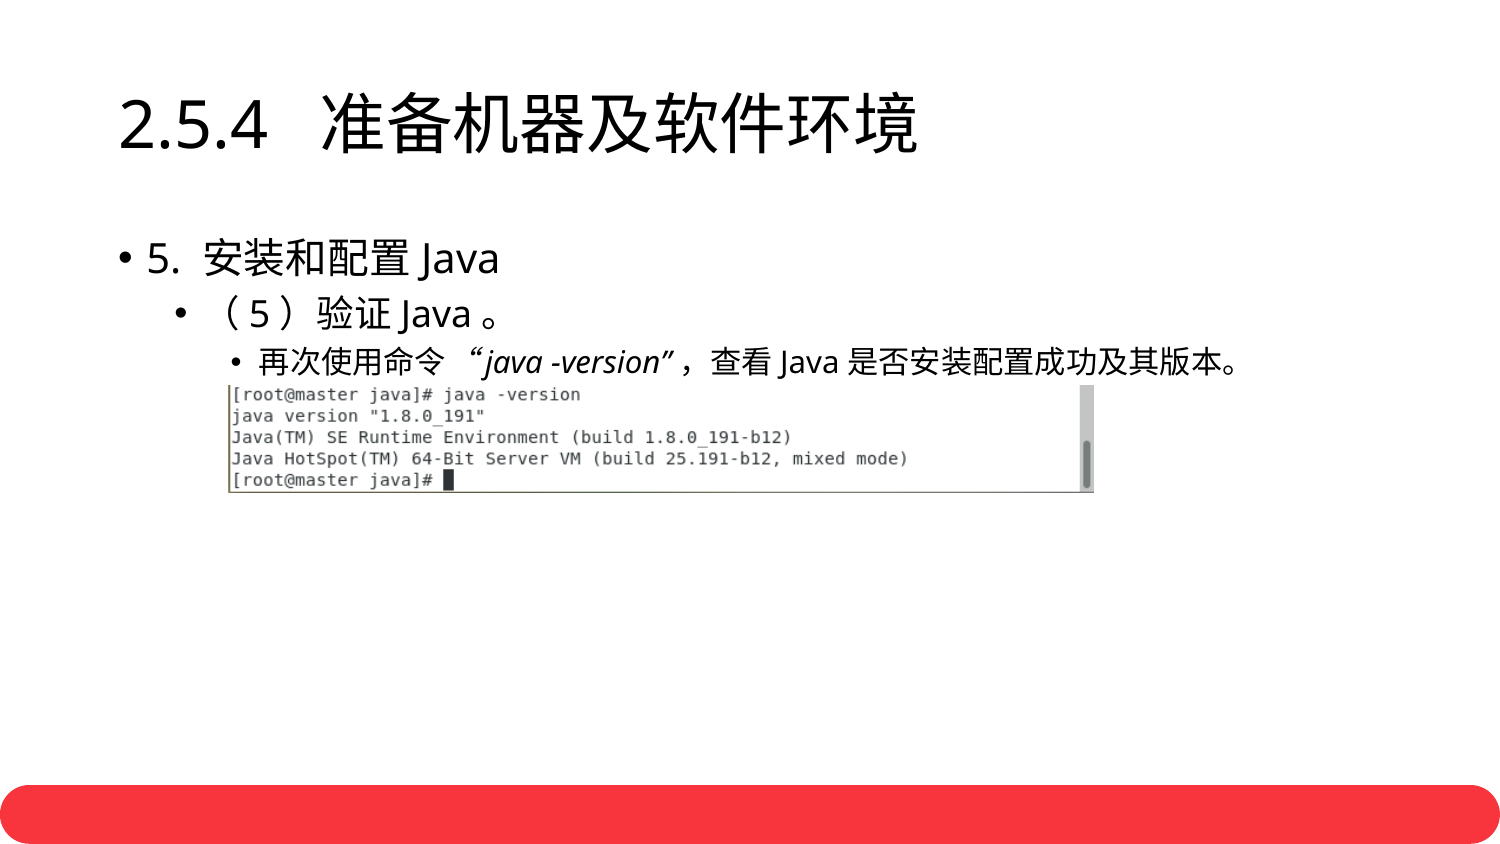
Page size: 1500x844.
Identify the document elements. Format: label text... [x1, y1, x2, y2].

title 2.5.4 准备机器及软件环境 [103, 44, 1397, 208]
list 5. 安装和配置Java （5）验证Java。 再次使用命令“java -version”，查看Java是否安装配置成功及其版本。 [103, 224, 1397, 760]
picture [228, 385, 1094, 493]
